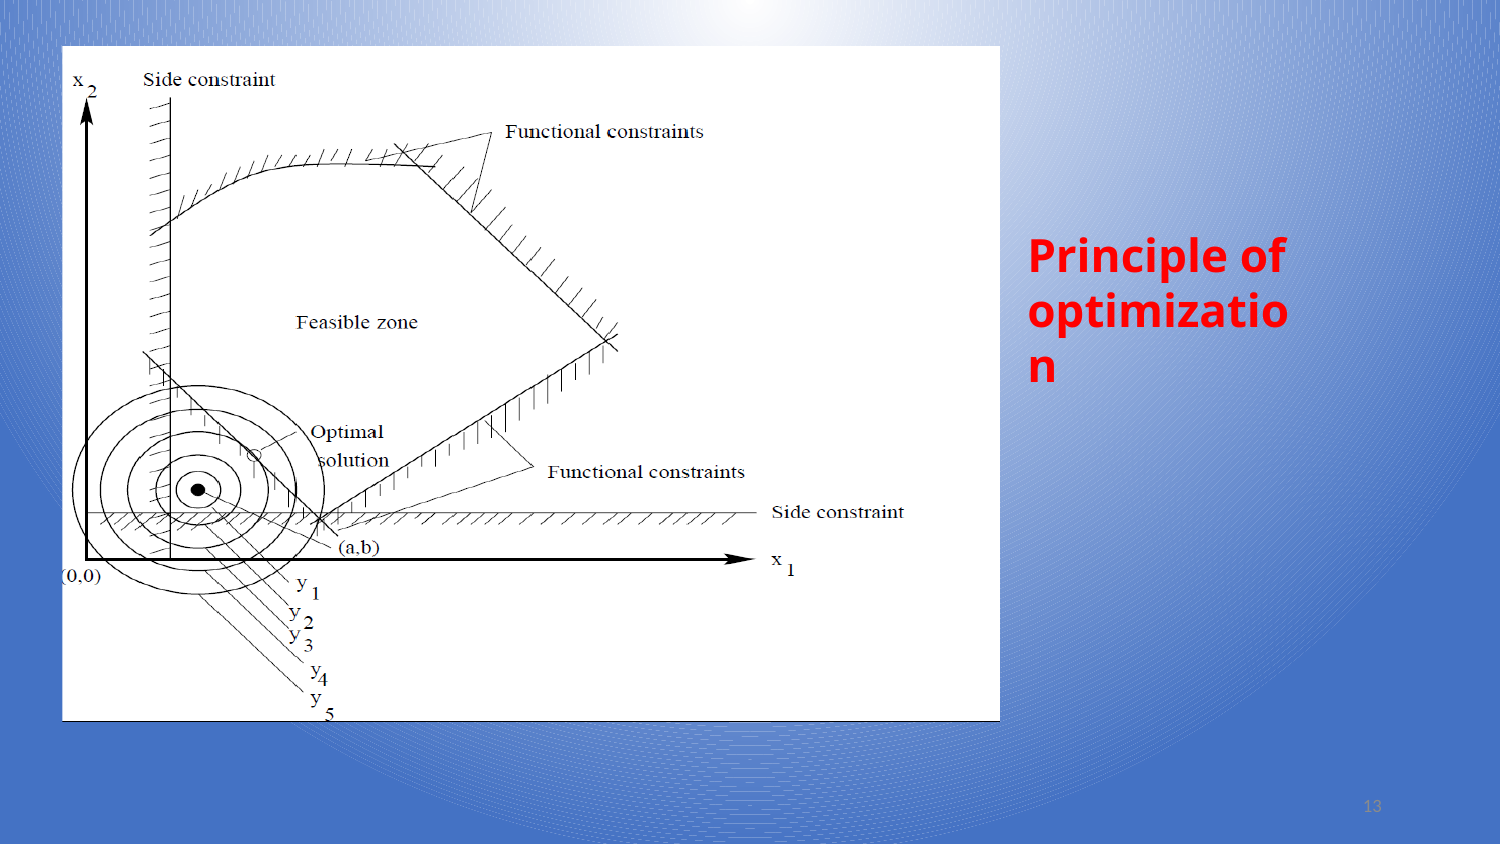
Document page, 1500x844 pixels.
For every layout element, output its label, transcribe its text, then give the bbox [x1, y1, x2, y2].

slide_number 13 [1059, 782, 1397, 827]
picture [62, 46, 1000, 722]
text_box Principle of optimization [1012, 219, 1325, 400]
